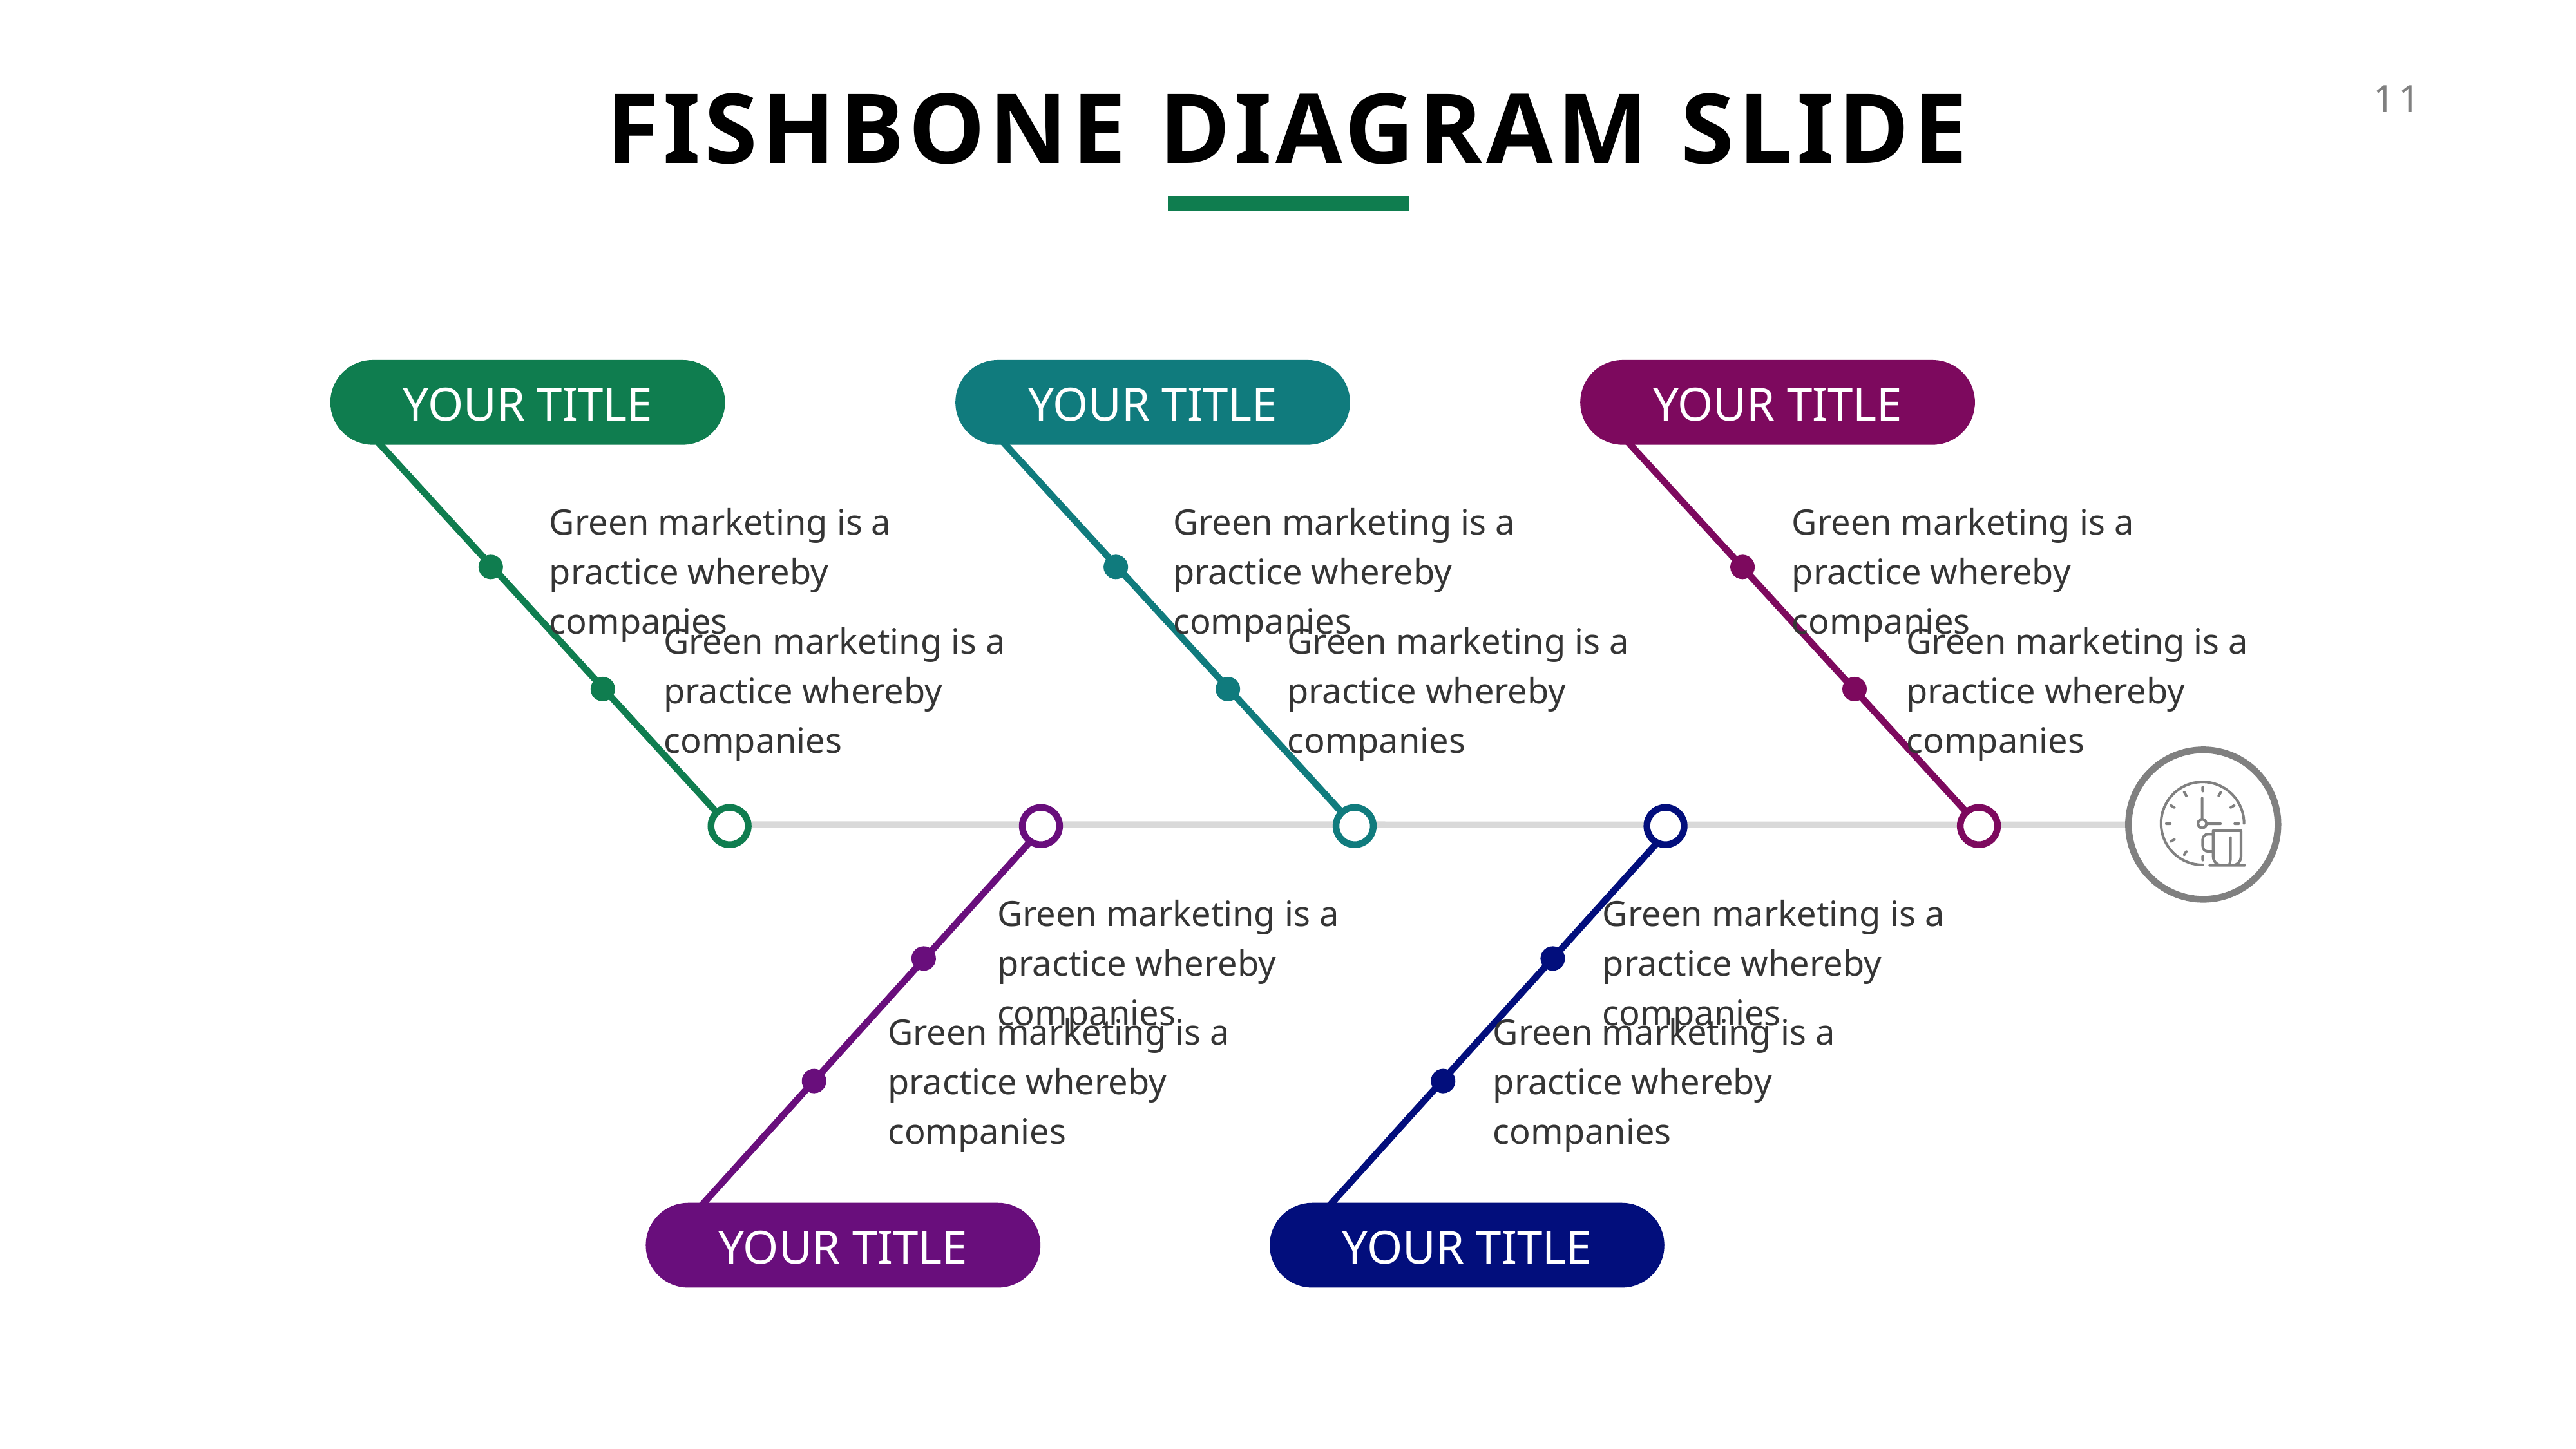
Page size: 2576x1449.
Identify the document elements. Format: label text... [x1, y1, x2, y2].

text_box [911, 946, 936, 971]
text_box [1022, 807, 1060, 845]
text_box YOUR TITLE [709, 1213, 978, 1278]
text_box [711, 807, 749, 845]
text_box YOUR TITLE [1643, 370, 1912, 435]
text_box Green marketing is a practice whereby companies [539, 488, 1014, 647]
text_box [590, 676, 615, 701]
text_box Green marketing is a practice whereby companies [1483, 997, 1958, 1156]
text_box YOUR TITLE [1018, 370, 1287, 435]
text_box Green marketing is a practice whereby companies [1896, 606, 2371, 765]
text_box YOUR TITLE [1333, 1213, 1601, 1278]
text_box [2159, 781, 2246, 866]
text_box YOUR TITLE [393, 370, 662, 435]
text_box [2201, 829, 2246, 867]
text_box [1336, 807, 1373, 845]
text_box [1216, 676, 1241, 701]
text_box [2128, 765, 2278, 900]
text_box [330, 359, 725, 445]
text_box Green marketing is a practice whereby companies [1592, 878, 2067, 1037]
text_box Green marketing is a practice whereby companies [1277, 606, 1752, 765]
text_box FISHBONE DIAGRAM SLIDE [596, 62, 1980, 188]
text_box Green marketing is a practice whereby companies [987, 878, 1462, 1037]
text_box [1540, 946, 1565, 971]
text_box [1842, 676, 1867, 701]
text_box [1960, 807, 1998, 845]
text_box [1270, 1202, 1665, 1288]
text_box Green marketing is a practice whereby companies [878, 997, 1352, 1156]
text_box Green marketing is a practice whereby companies [1163, 488, 1637, 647]
text_box [478, 554, 503, 580]
text_box [645, 1202, 1041, 1288]
text_box [1730, 554, 1755, 580]
text_box [1580, 359, 1975, 445]
text_box Green marketing is a practice whereby companies [654, 606, 1129, 765]
text_box [1646, 807, 1684, 845]
text_box [801, 1068, 826, 1094]
text_box [1103, 554, 1129, 580]
text_box Green marketing is a practice whereby companies [1782, 488, 2256, 647]
text_box [1431, 1068, 1456, 1094]
text_box [955, 359, 1350, 445]
text_box [1167, 195, 1410, 211]
